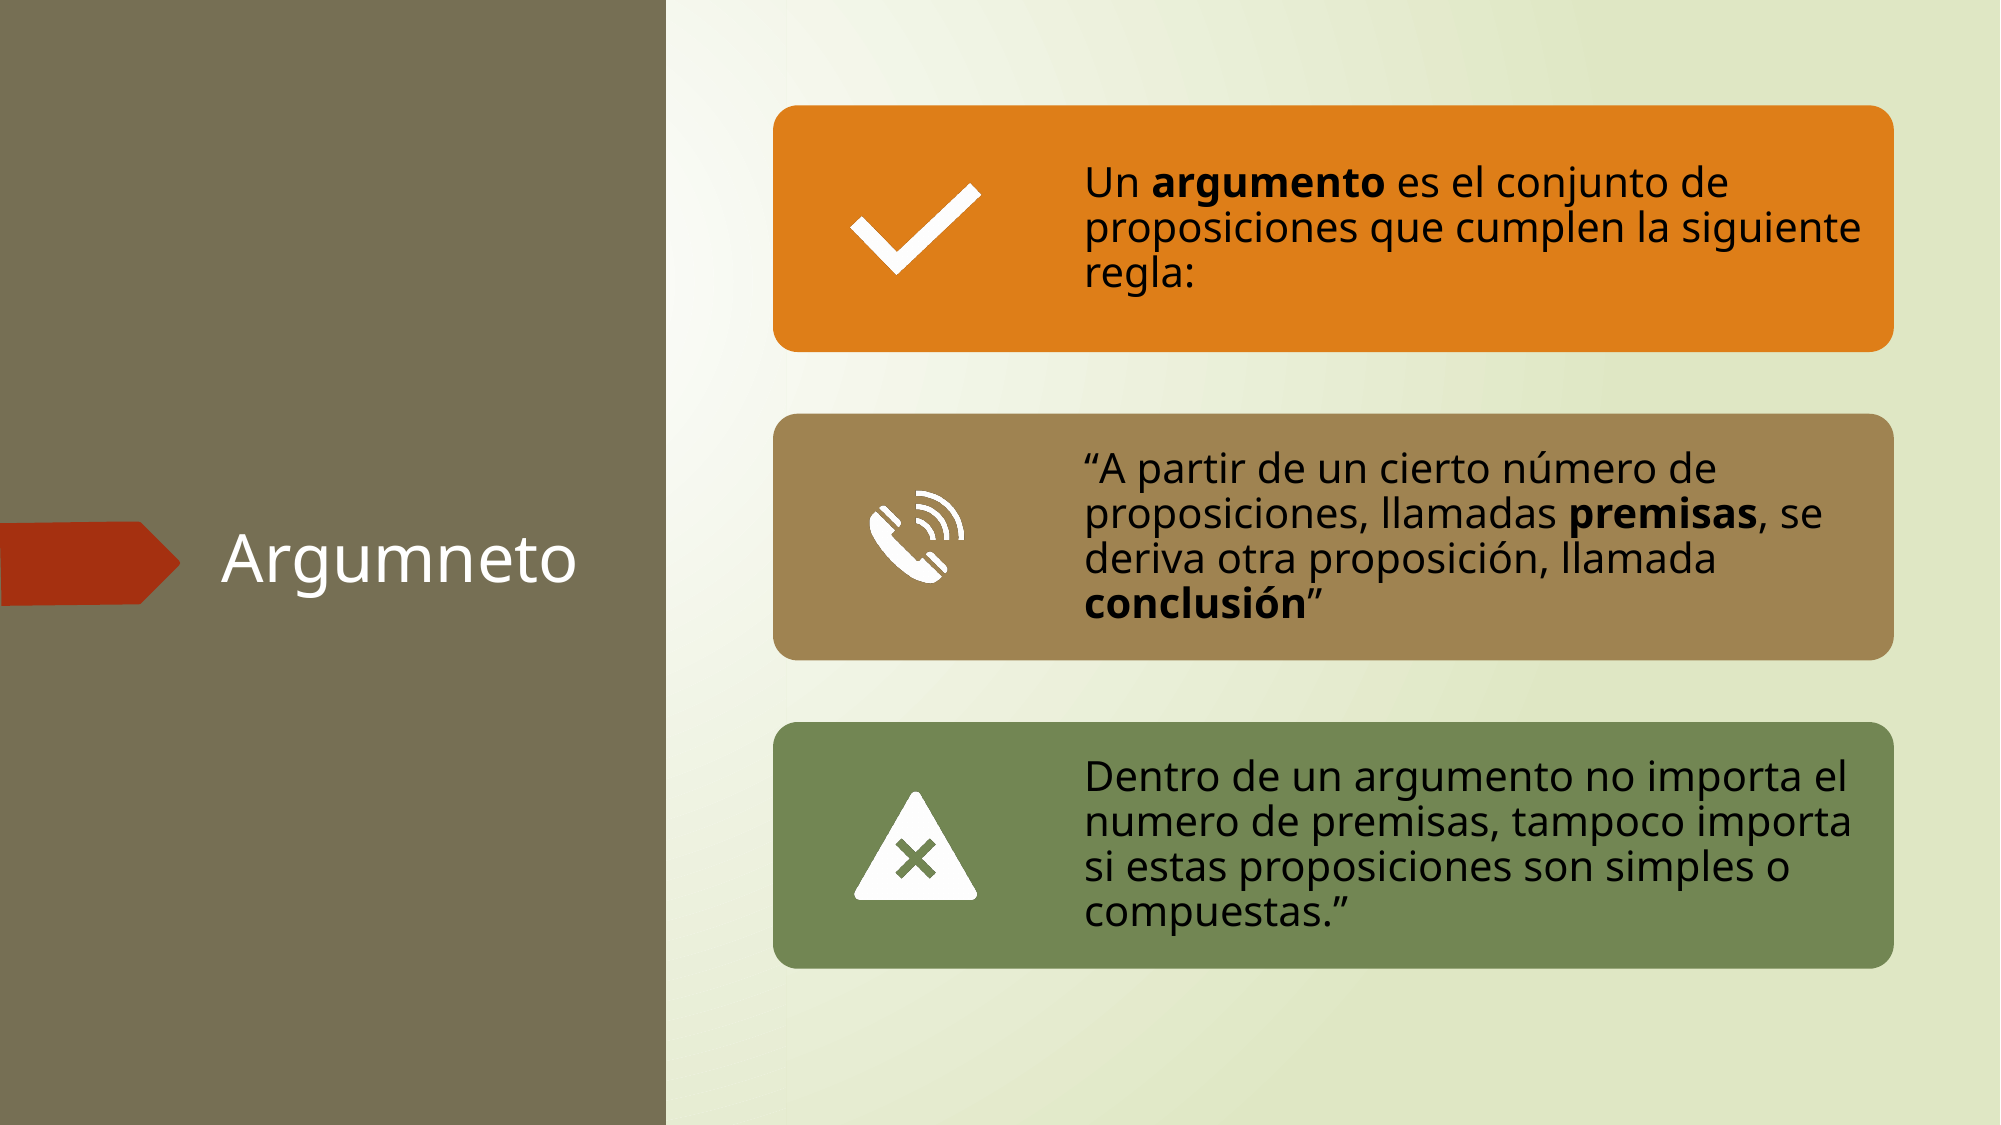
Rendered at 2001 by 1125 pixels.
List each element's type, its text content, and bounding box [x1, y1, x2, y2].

title Argumneto [206, 508, 610, 1006]
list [772, 104, 1895, 970]
text_box [0, 0, 667, 1125]
text_box [0, 521, 181, 606]
text_box [785, 0, 2000, 1125]
